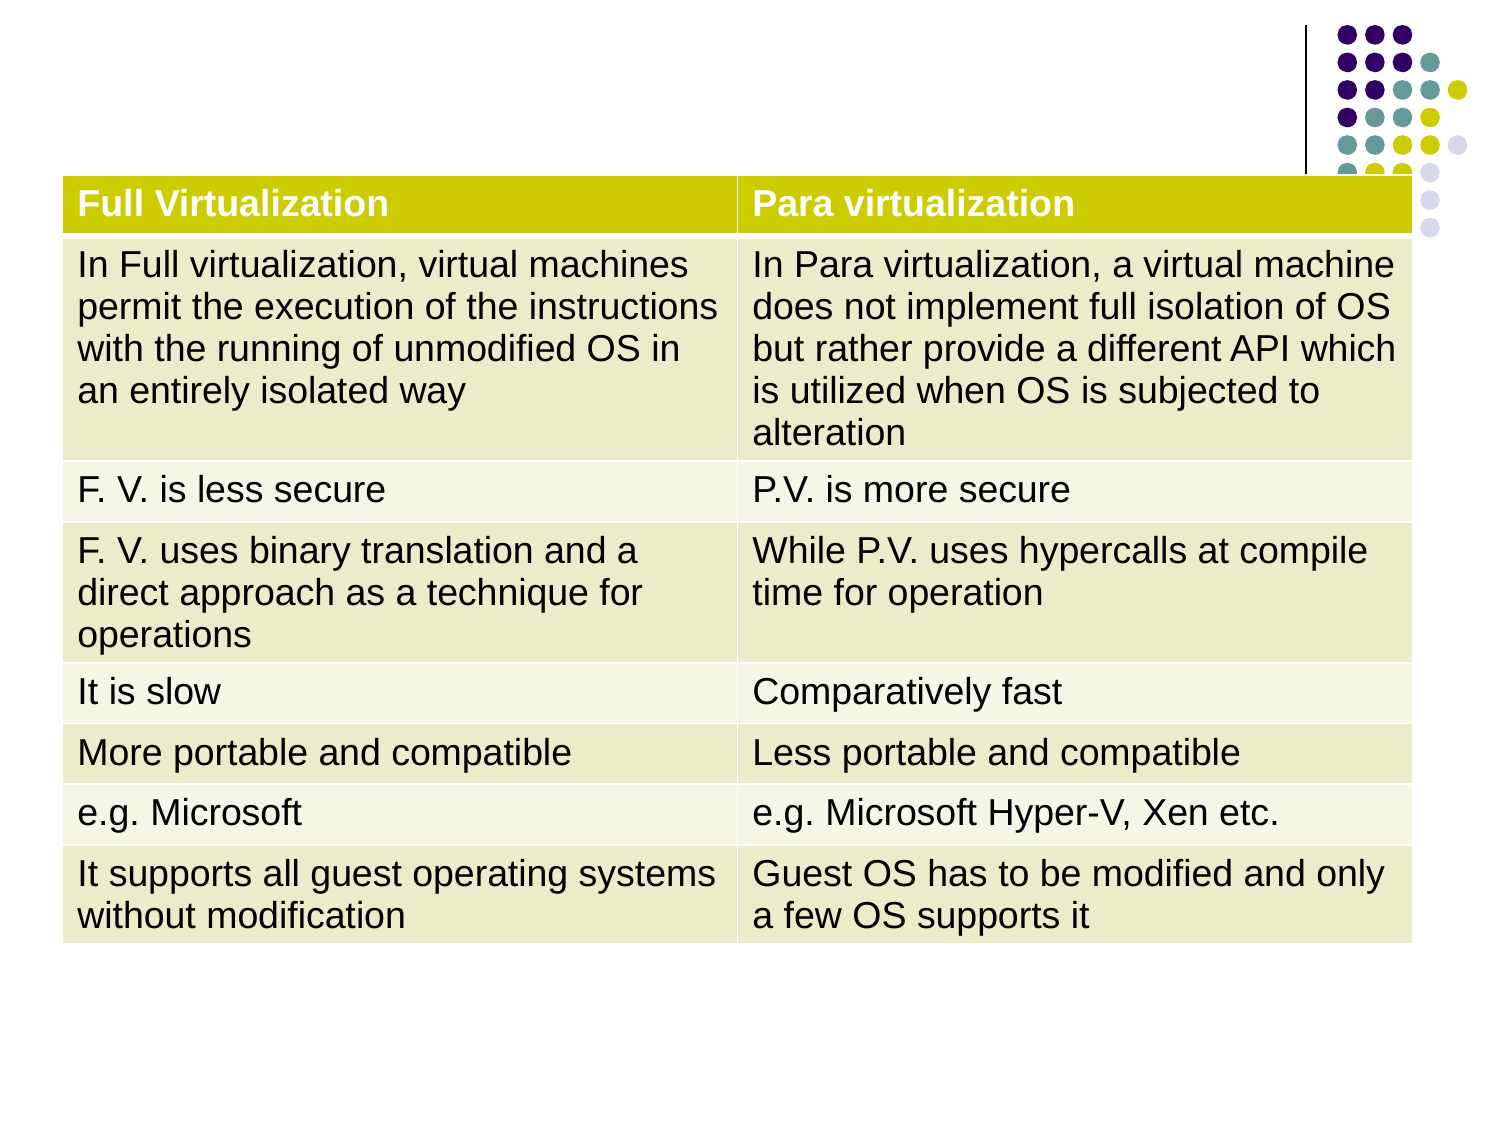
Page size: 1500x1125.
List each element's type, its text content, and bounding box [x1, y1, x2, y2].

table_cell More portable and compatible [63, 724, 737, 783]
table_cell e.g. Microsoft [63, 785, 737, 844]
table_header Para virtualization [738, 176, 1412, 233]
table_cell e.g. Microsoft Hyper-V, Xen etc. [738, 785, 1412, 844]
table_cell Comparatively fast [738, 664, 1412, 723]
table_cell In Full virtualization, virtual machines permit the execution of the instructions with the running of unmodified OS in an entirely isolated way [63, 239, 737, 460]
table_cell Less portable and compatible [738, 724, 1412, 783]
table_cell It is slow [63, 664, 737, 723]
table_cell Guest OS has to be modified and only a few OS supports it [738, 846, 1412, 943]
table_cell In Para virtualization, a virtual machine does not implement full isolation of OS but rather provide a different API which is utilized when OS is subjected to alteration [738, 239, 1412, 460]
table_header Full Virtualization [63, 176, 737, 233]
table_cell F. V. uses binary translation and a direct approach as a technique for operations [63, 523, 737, 662]
table_cell F. V. is less secure [63, 462, 737, 521]
table_cell While P.V. uses hypercalls at compile time for operation [738, 523, 1412, 662]
table_cell P.V. is more secure [738, 462, 1412, 521]
table_cell It supports all guest operating systems without modification [63, 846, 737, 943]
